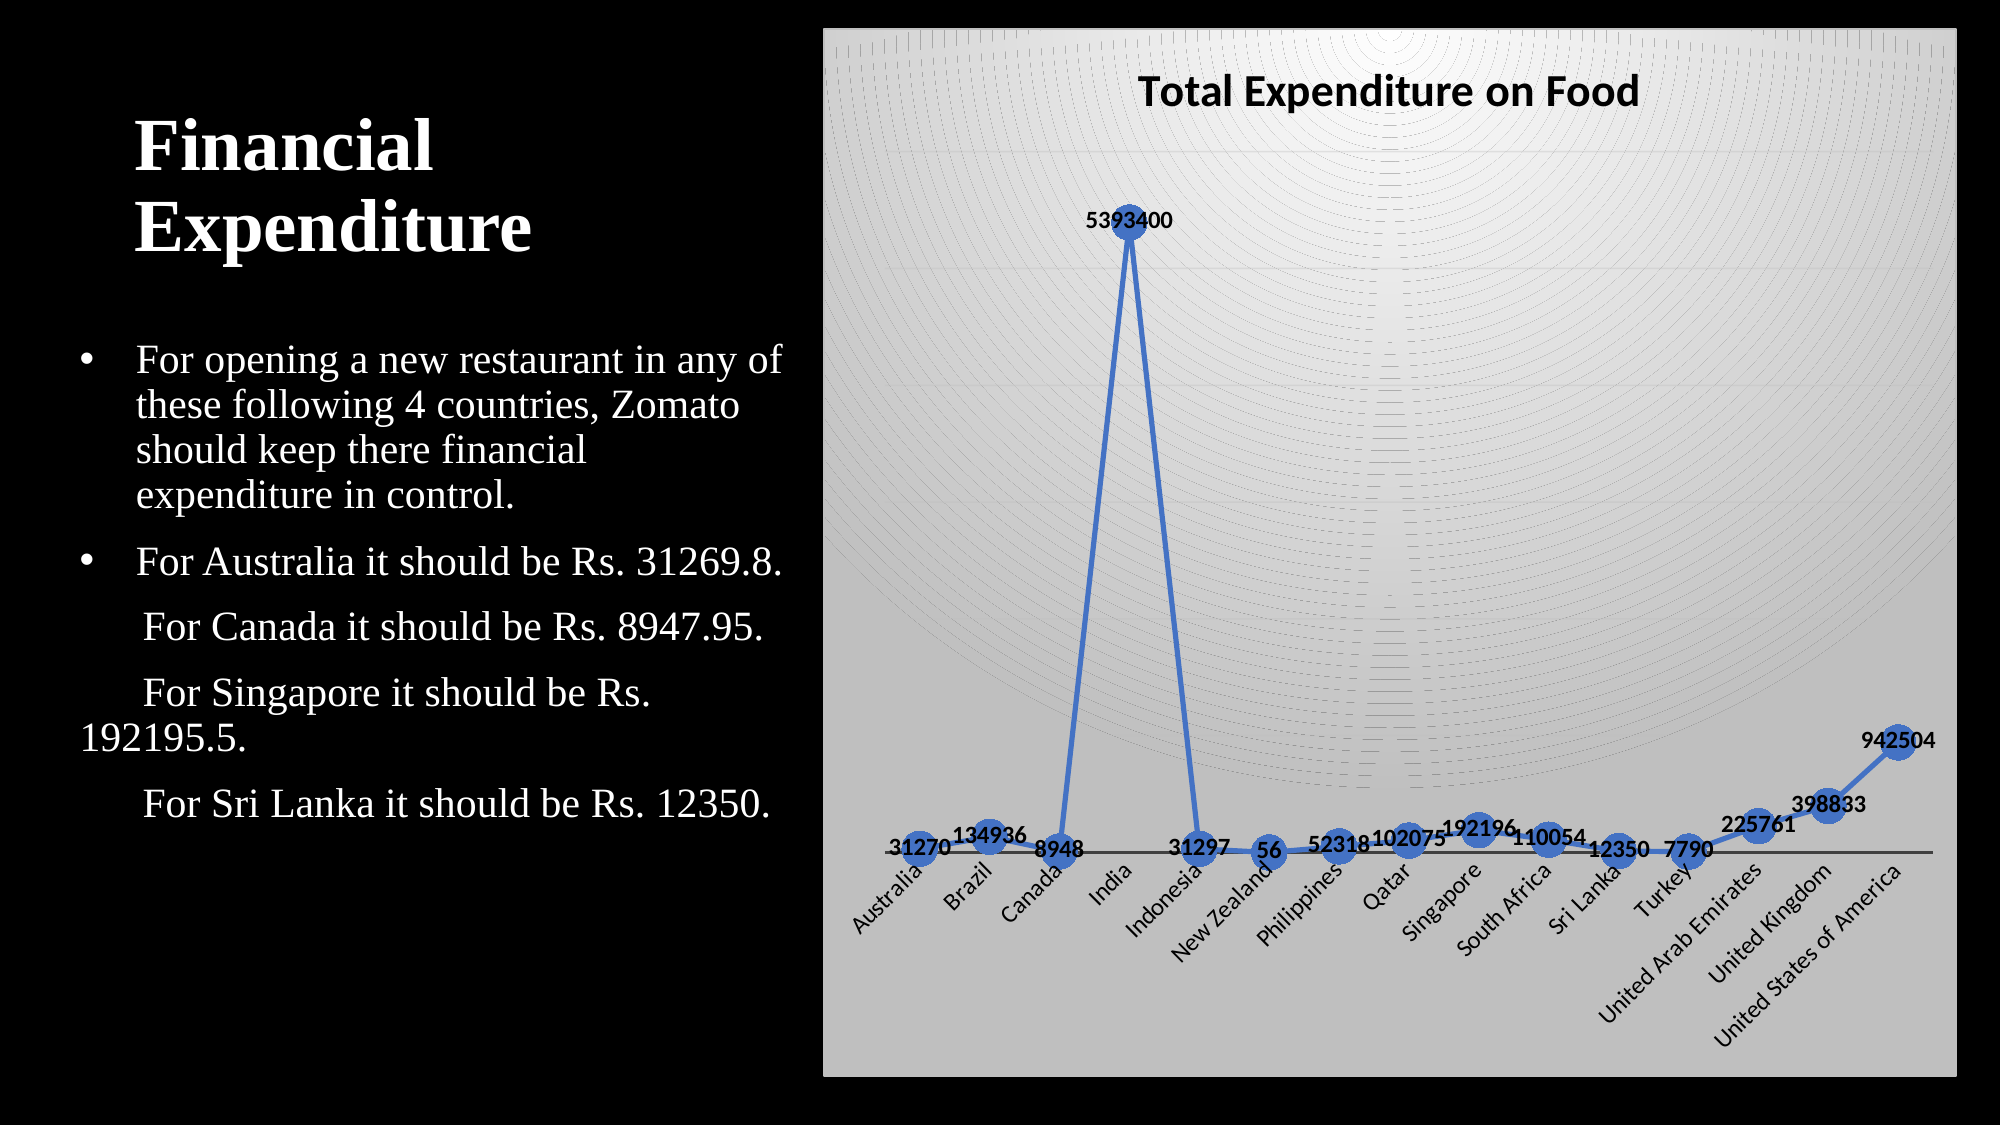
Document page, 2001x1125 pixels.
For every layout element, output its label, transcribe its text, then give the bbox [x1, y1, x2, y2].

title Financial Expenditure [119, 60, 823, 275]
subtitle For opening a new restaurant in any of these following 4 countries, Zomato should keep there financial expenditure in control. For Australia it should be Rs. 31269.8. For Canada it should be Rs. 8947.95. For Singapore it should be Rs. 192195.5. For Sri Lanka it should be Rs. 12350. [64, 330, 804, 907]
chart [823, 28, 1957, 1077]
